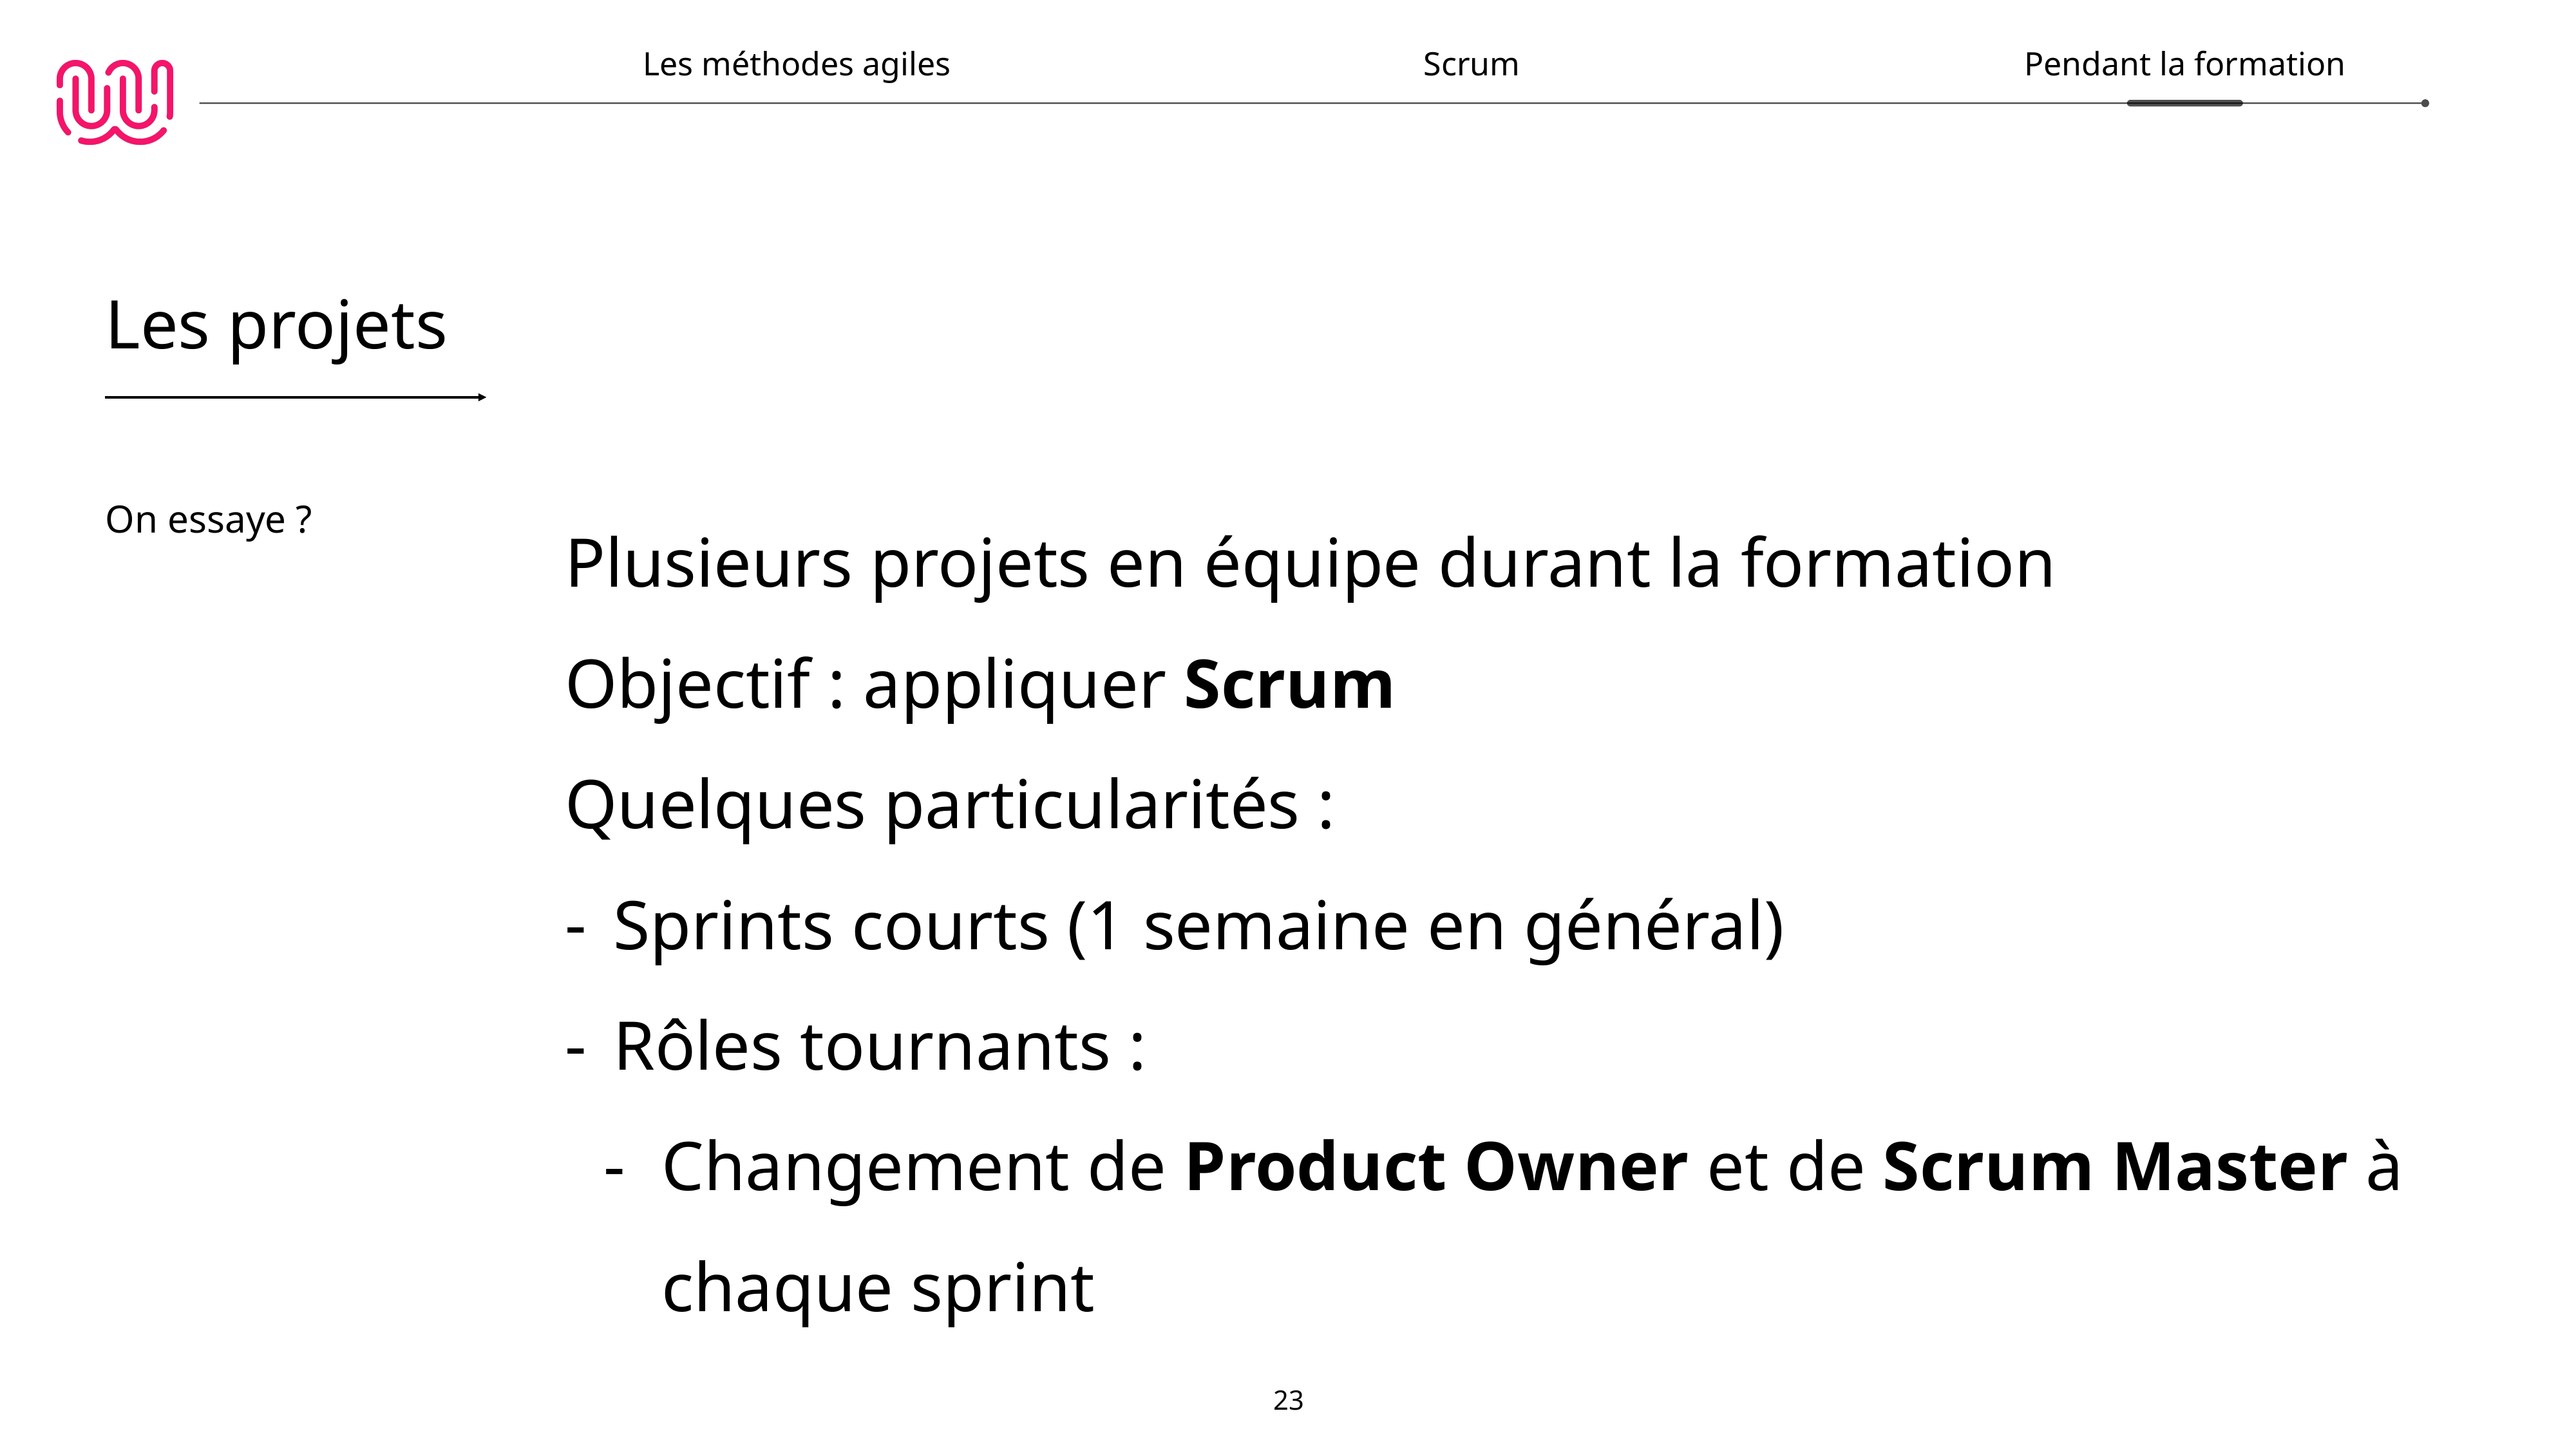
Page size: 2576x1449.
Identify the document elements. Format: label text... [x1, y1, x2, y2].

text_box [2126, 100, 2243, 103]
text_box Pendant la formation [1944, 38, 2425, 88]
text_box Les méthodes agiles [594, 38, 999, 88]
slide_number ‹#› [1267, 574, 1329, 1426]
text_box Plusieurs projets en équipe durant la formation Objectif : appliquer Scrum Quelques particularités : Sprints courts (1 semaine en général) Rôles tournants : Changement de Product Owner et de Scrum Master à chaque sprint [555, 410, 2513, 1395]
picture [57, 60, 173, 146]
text_box [2126, 104, 2243, 107]
text_box On essaye ? [100, 489, 471, 545]
text_box Scrum [1269, 38, 1675, 88]
text_box Les projets [100, 276, 1180, 368]
